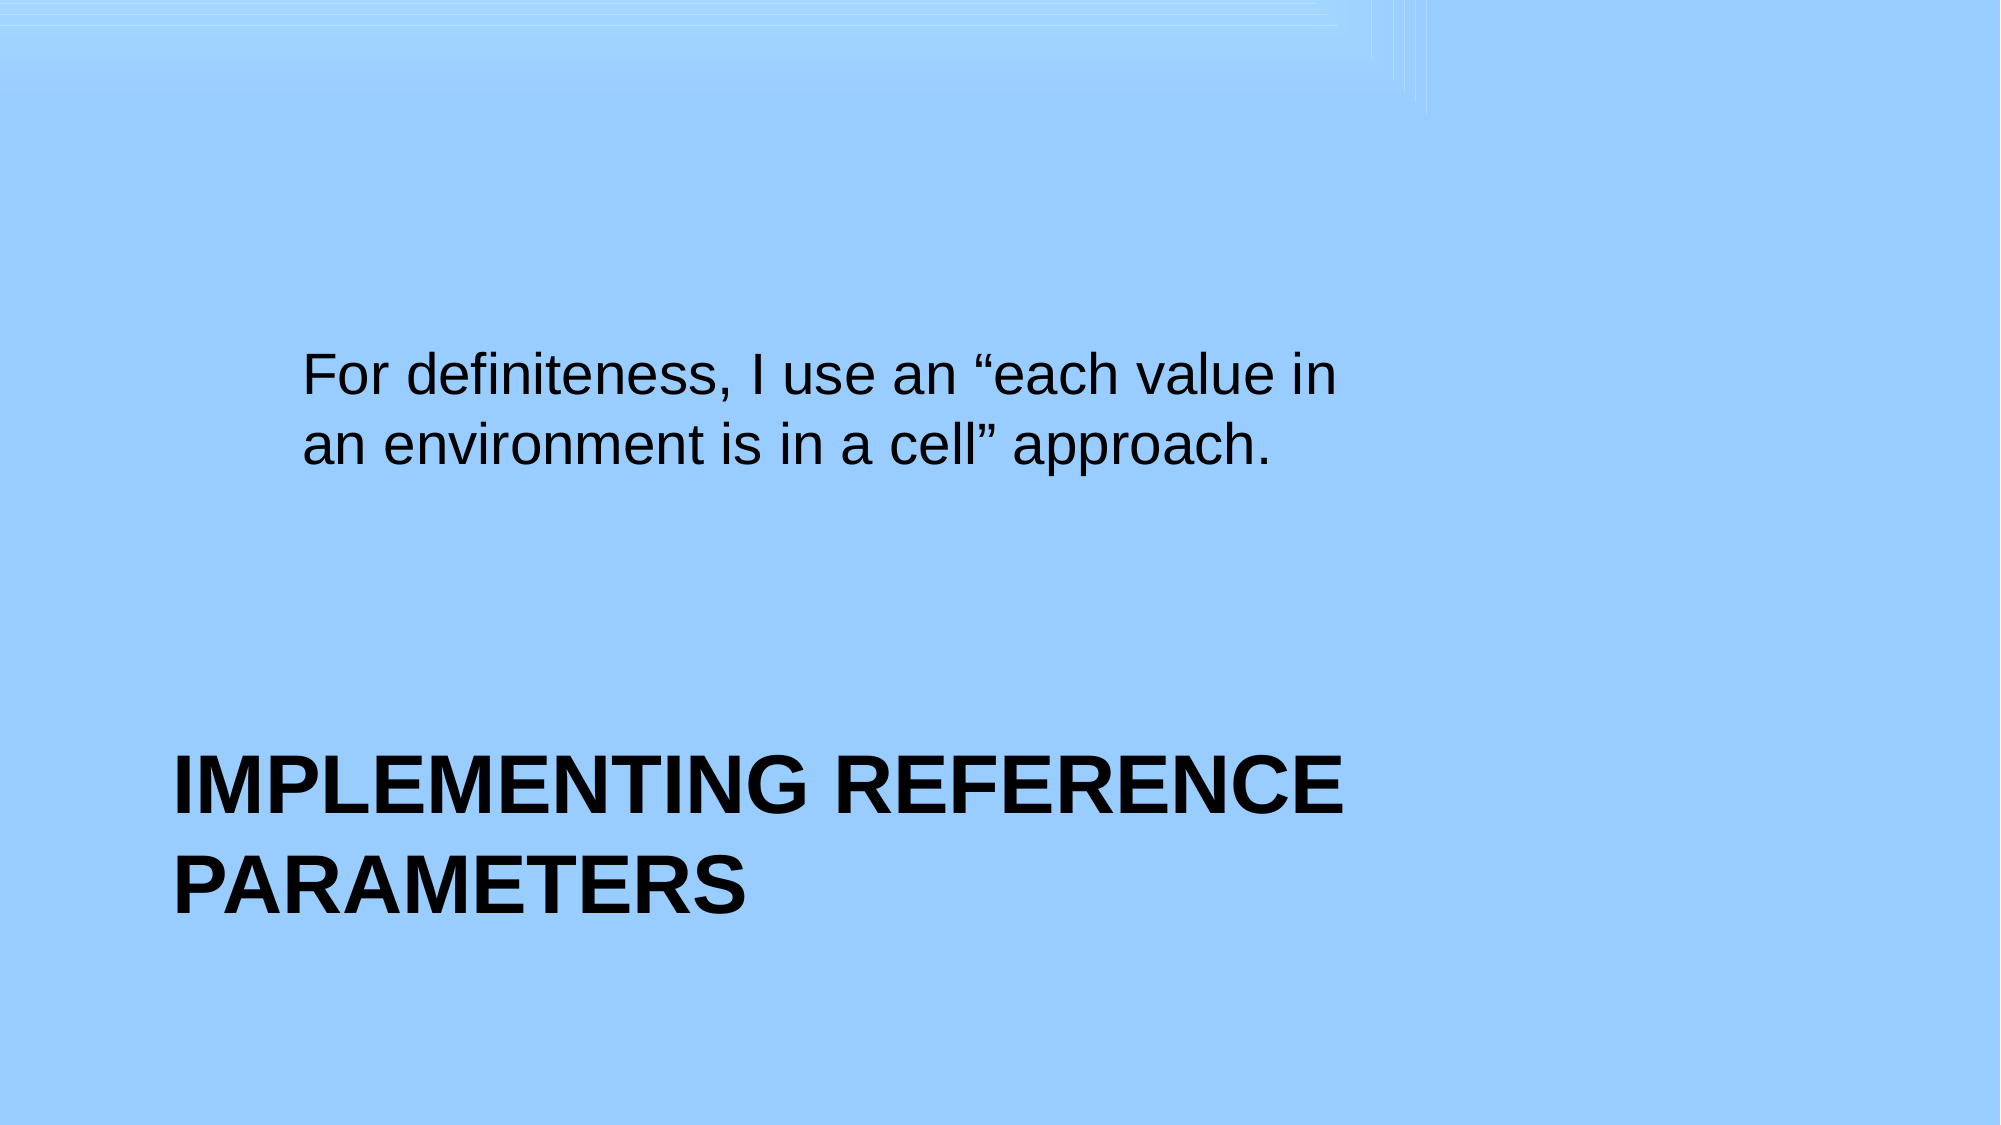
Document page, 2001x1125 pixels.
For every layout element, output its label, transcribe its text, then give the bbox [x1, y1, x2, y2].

title Implementing Reference parameters [157, 722, 1859, 947]
list For definiteness, I use an “each value in an environment is in a cell” approach. [287, 237, 1357, 484]
